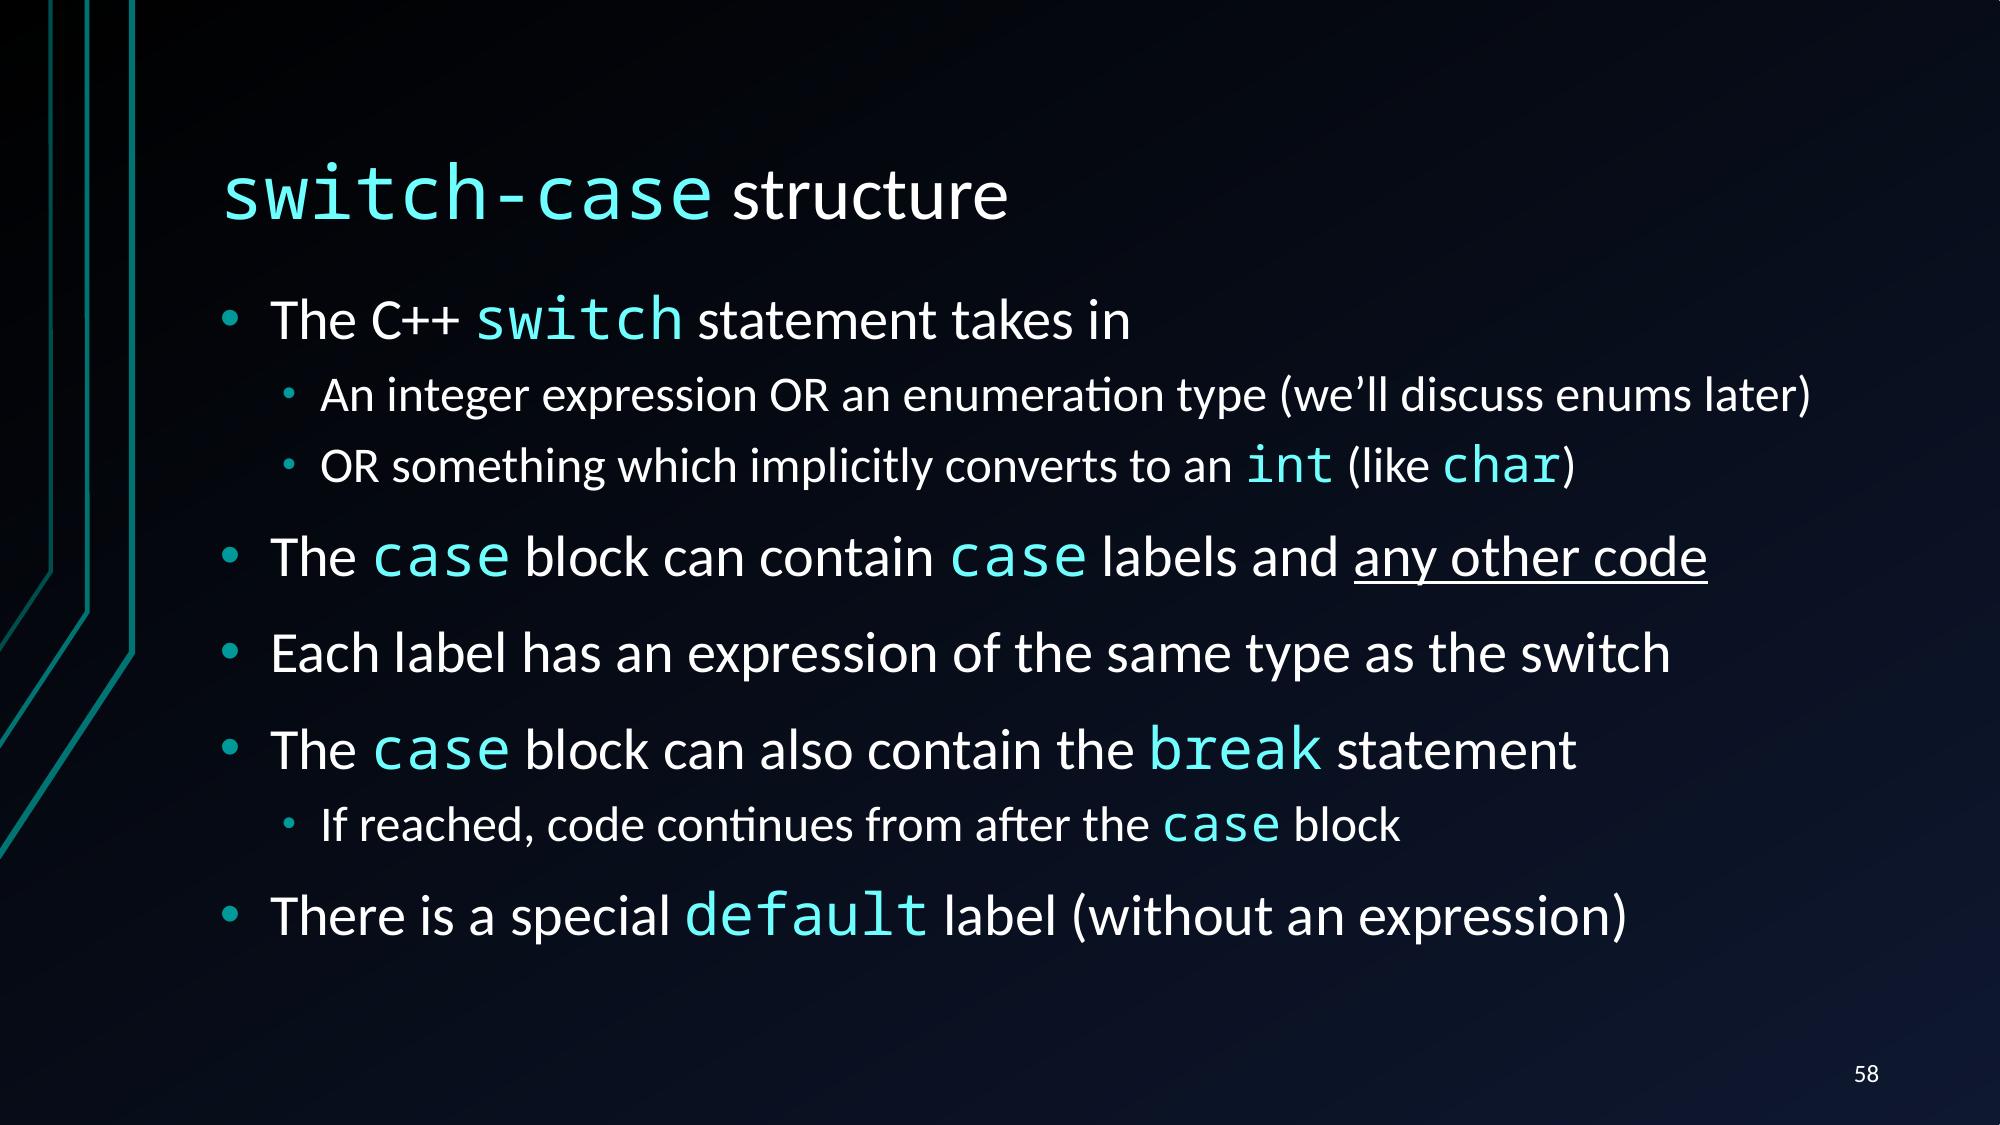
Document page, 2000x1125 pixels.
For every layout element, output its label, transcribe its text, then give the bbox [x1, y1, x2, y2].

title switch-case structure [199, 45, 1900, 246]
slide_number 58 [1732, 1042, 1900, 1103]
list The C++ switch statement takes in An integer expression OR an enumeration type (we’ll discuss enums later) OR something which implicitly converts to an int (like char) The case block can contain case labels and any other code Each label has an expression of the same type as the switch The case block can also contain the break statement If reached, code continues from after the case block There is a special default label (without an expression) [199, 279, 1900, 1012]
